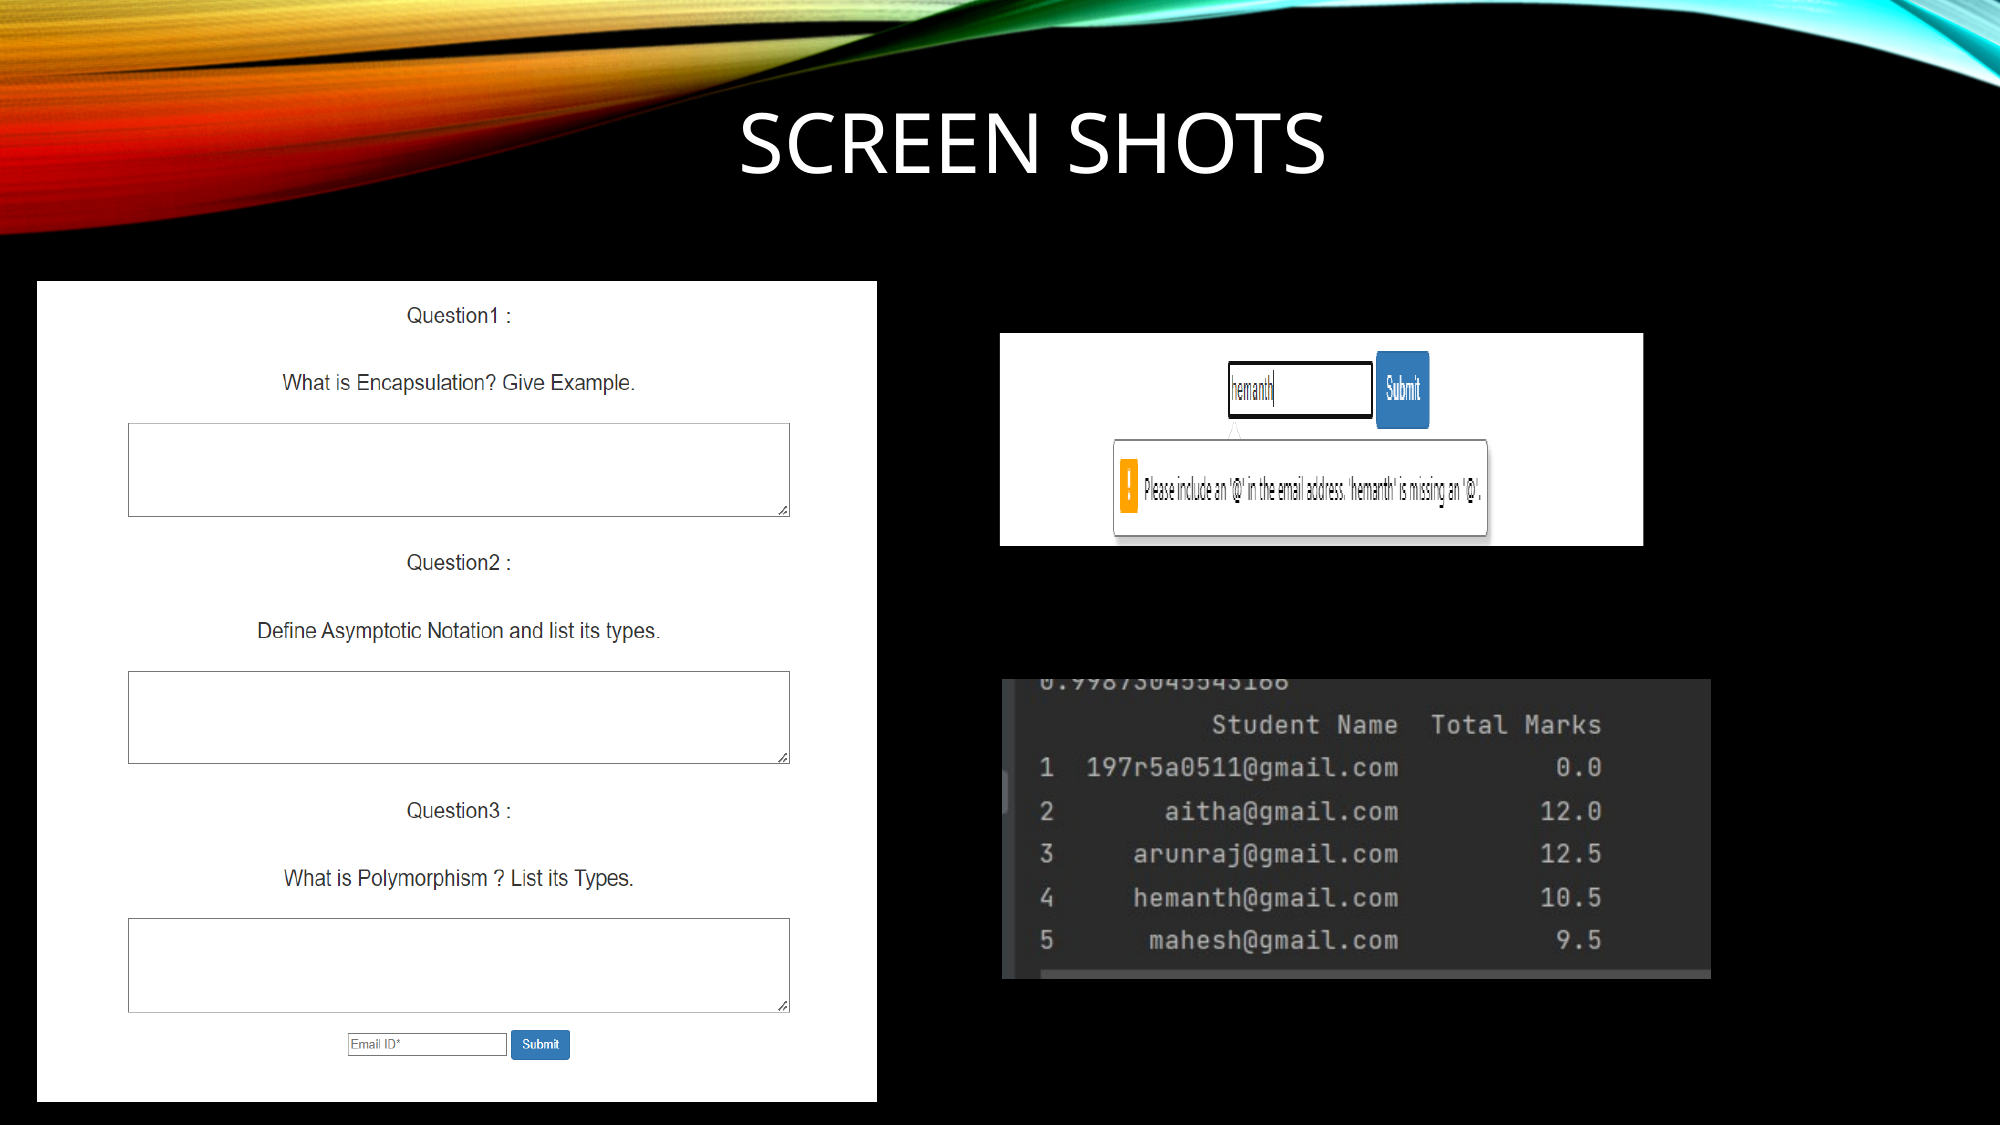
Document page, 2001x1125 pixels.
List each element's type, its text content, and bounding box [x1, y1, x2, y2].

picture [0, 0, 2000, 237]
picture [999, 332, 1644, 546]
title Screen shots [327, 40, 1740, 253]
picture [1002, 679, 1711, 979]
picture [37, 281, 877, 1102]
